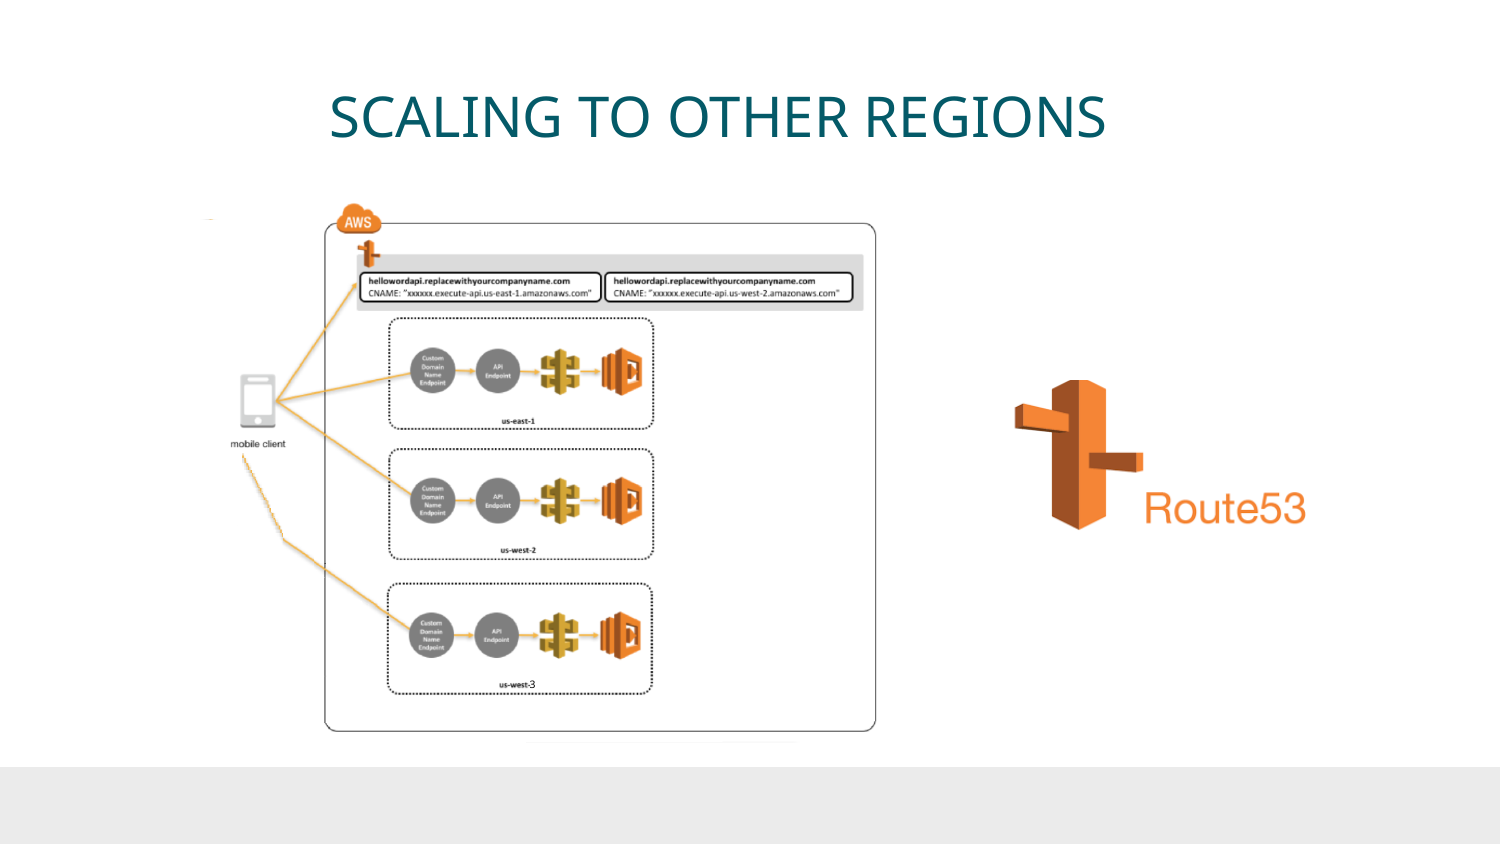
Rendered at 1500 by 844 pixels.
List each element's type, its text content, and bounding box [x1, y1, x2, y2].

picture [993, 379, 1335, 539]
title SCALING TO OTHER REGIONS [191, 88, 1246, 142]
picture [189, 192, 973, 746]
